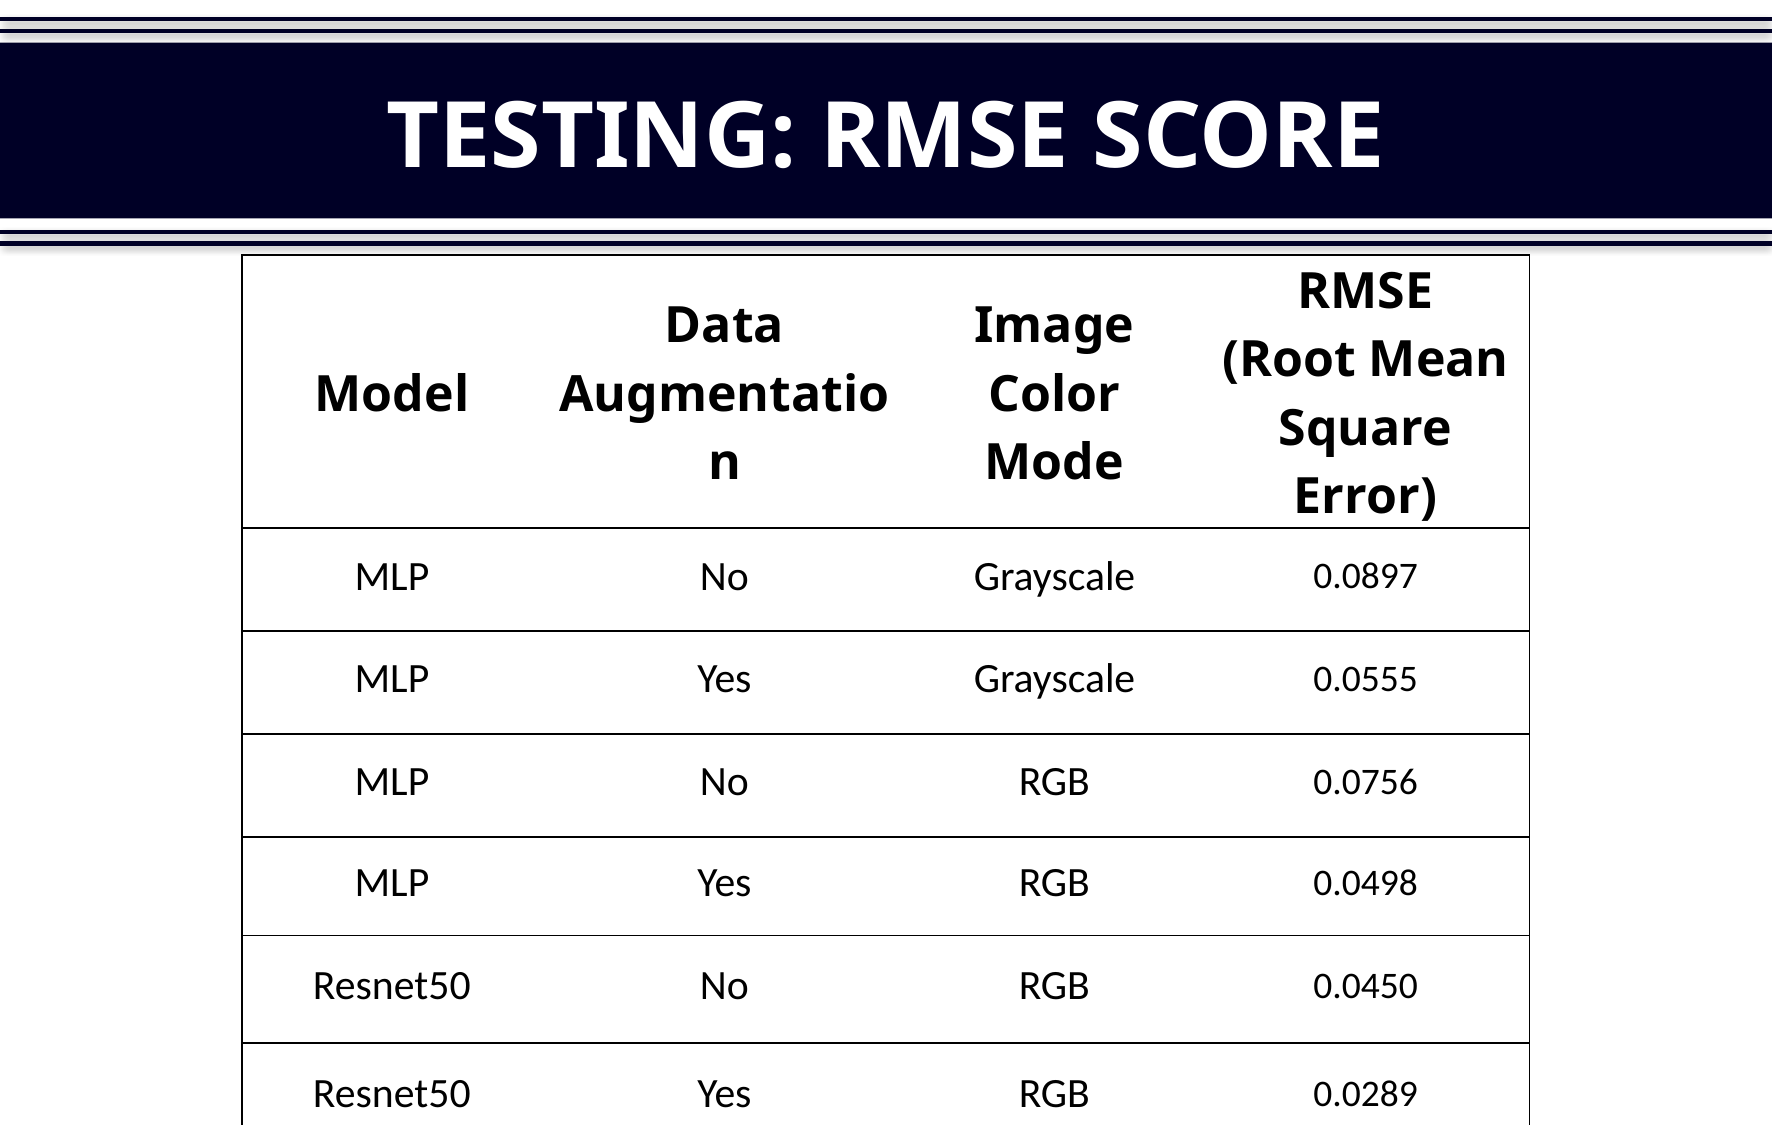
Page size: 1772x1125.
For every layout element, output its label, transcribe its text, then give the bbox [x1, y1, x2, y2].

table_header RMSE (Root Mean Square Error) [1202, 256, 1529, 527]
table_cell RGB [907, 936, 1202, 1042]
table_cell No [542, 529, 907, 630]
table_cell No [542, 936, 907, 1042]
table_cell RGB [907, 1044, 1202, 1125]
table_header Image Color Mode [907, 256, 1202, 527]
table_header Model [243, 256, 542, 527]
table_cell Resnet50 [243, 936, 542, 1042]
table_cell 0.0756 [1202, 735, 1529, 836]
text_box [0, 18, 1772, 244]
table_cell 0.0897 [1202, 529, 1529, 630]
table_cell RGB [907, 838, 1202, 935]
table_cell 0.0450 [1202, 936, 1529, 1042]
table_cell Yes [542, 632, 907, 733]
table_cell 0.0498 [1202, 838, 1529, 935]
table_cell RGB [907, 735, 1202, 836]
table_cell MLP [243, 838, 542, 935]
table_cell Yes [542, 1044, 907, 1125]
table_cell Resnet50 [243, 1044, 542, 1125]
table_cell MLP [243, 529, 542, 630]
table_cell MLP [243, 735, 542, 836]
table_cell 0.0555 [1202, 632, 1529, 733]
table_cell Yes [542, 838, 907, 935]
table_cell MLP [243, 632, 542, 733]
table_cell 0.0289 [1202, 1044, 1529, 1125]
table_cell No [542, 735, 907, 836]
table_cell Grayscale [907, 632, 1202, 733]
table_header Data Augmentation [542, 256, 907, 527]
table_cell Grayscale [907, 529, 1202, 630]
